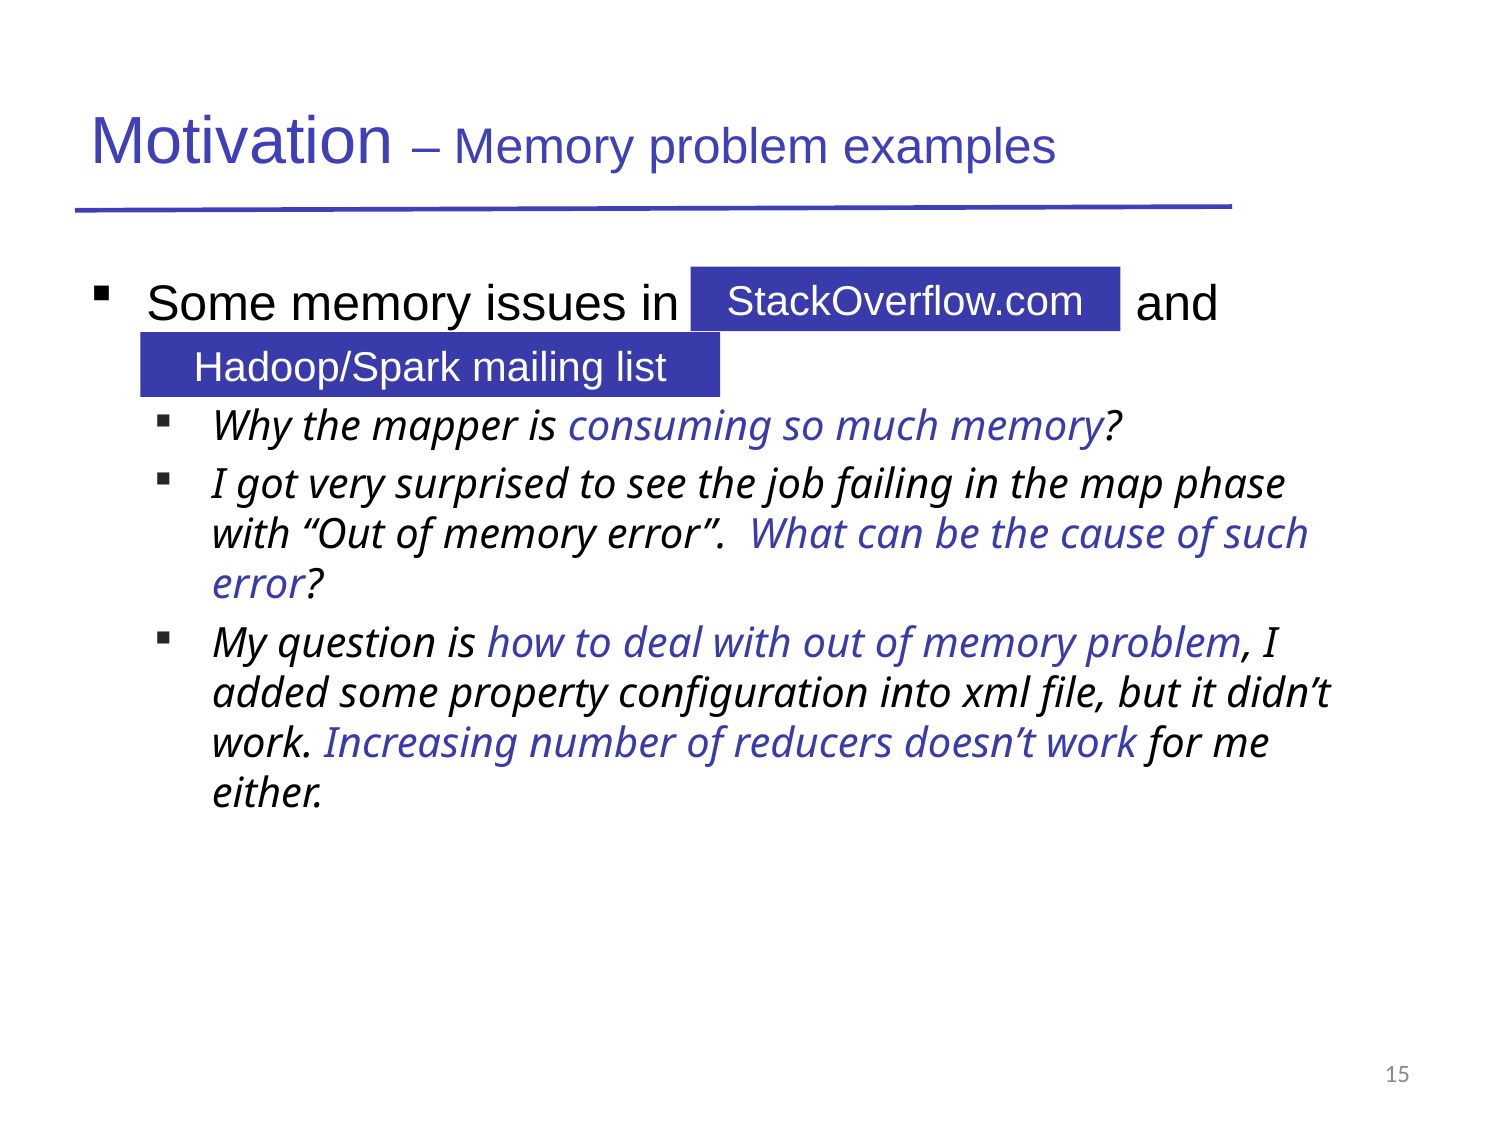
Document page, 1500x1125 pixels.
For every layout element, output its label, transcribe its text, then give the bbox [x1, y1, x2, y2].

text_box StackOverflow.com [690, 266, 1121, 332]
slide_number 15 [1074, 1042, 1425, 1103]
text_box Hadoop/Spark mailing list [140, 332, 721, 397]
title Motivation – Memory problem examples [75, 67, 1425, 207]
list Some memory issues in StackOverflow.com and Hadoop/Spark mailing list Why the mapper is consuming so much memory? I got very surprised to see the job failing in the map phase with “Out of memory error”. What can be the cause of such error? My question is how to deal with out of memory problem, I added some property configuration into xml file, but it didn’t work. Increasing number of reducers doesn’t work for me either. [75, 262, 1381, 1005]
